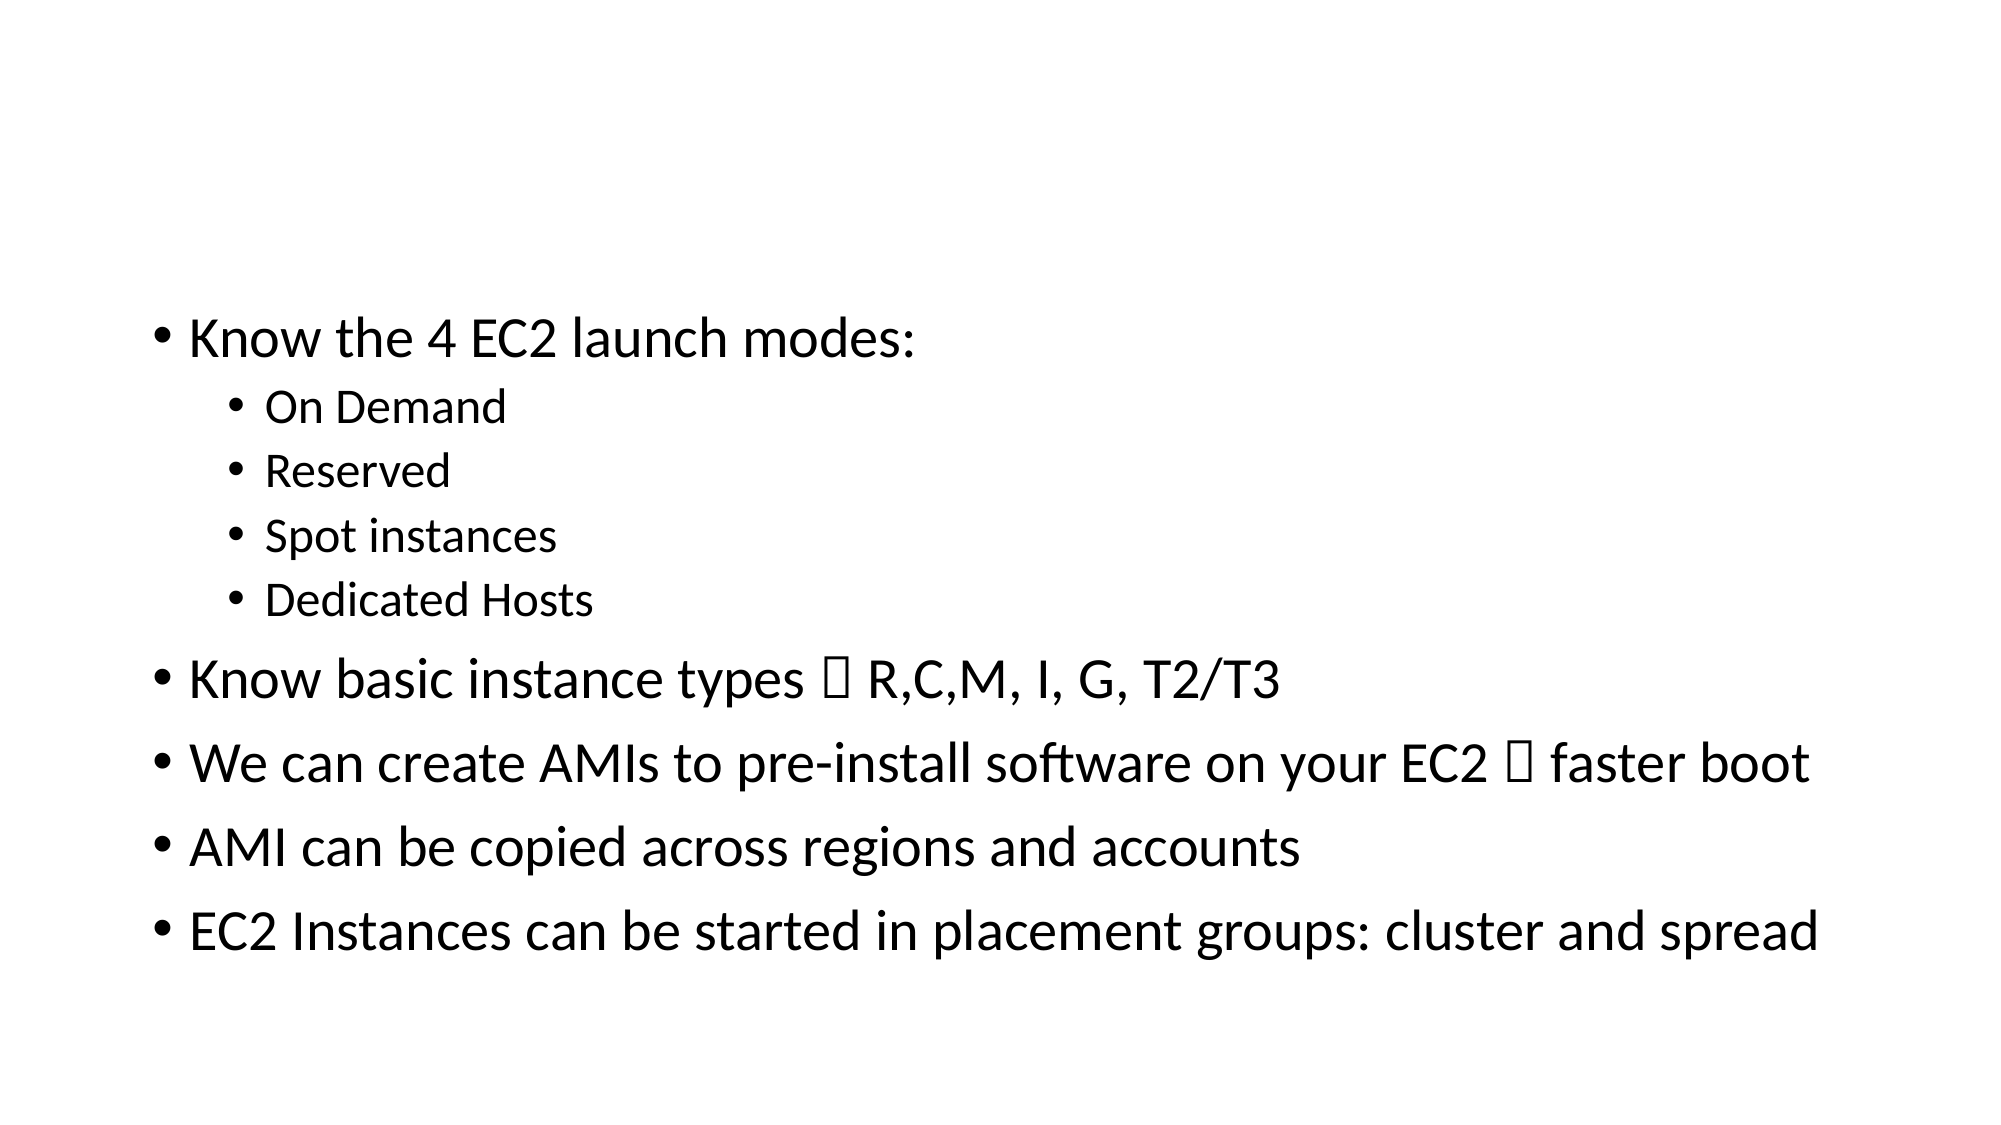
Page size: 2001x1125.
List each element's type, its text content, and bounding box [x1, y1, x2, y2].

list Know the 4 EC2 launch modes: On Demand Reserved Spot instances Dedicated Hosts Know basic instance types  R,C,M, I, G, T2/T3 We can create AMIs to pre-install software on your EC2  faster boot AMI can be copied across regions and accounts EC2 Instances can be started in placement groups: cluster and spread [137, 299, 1863, 1014]
